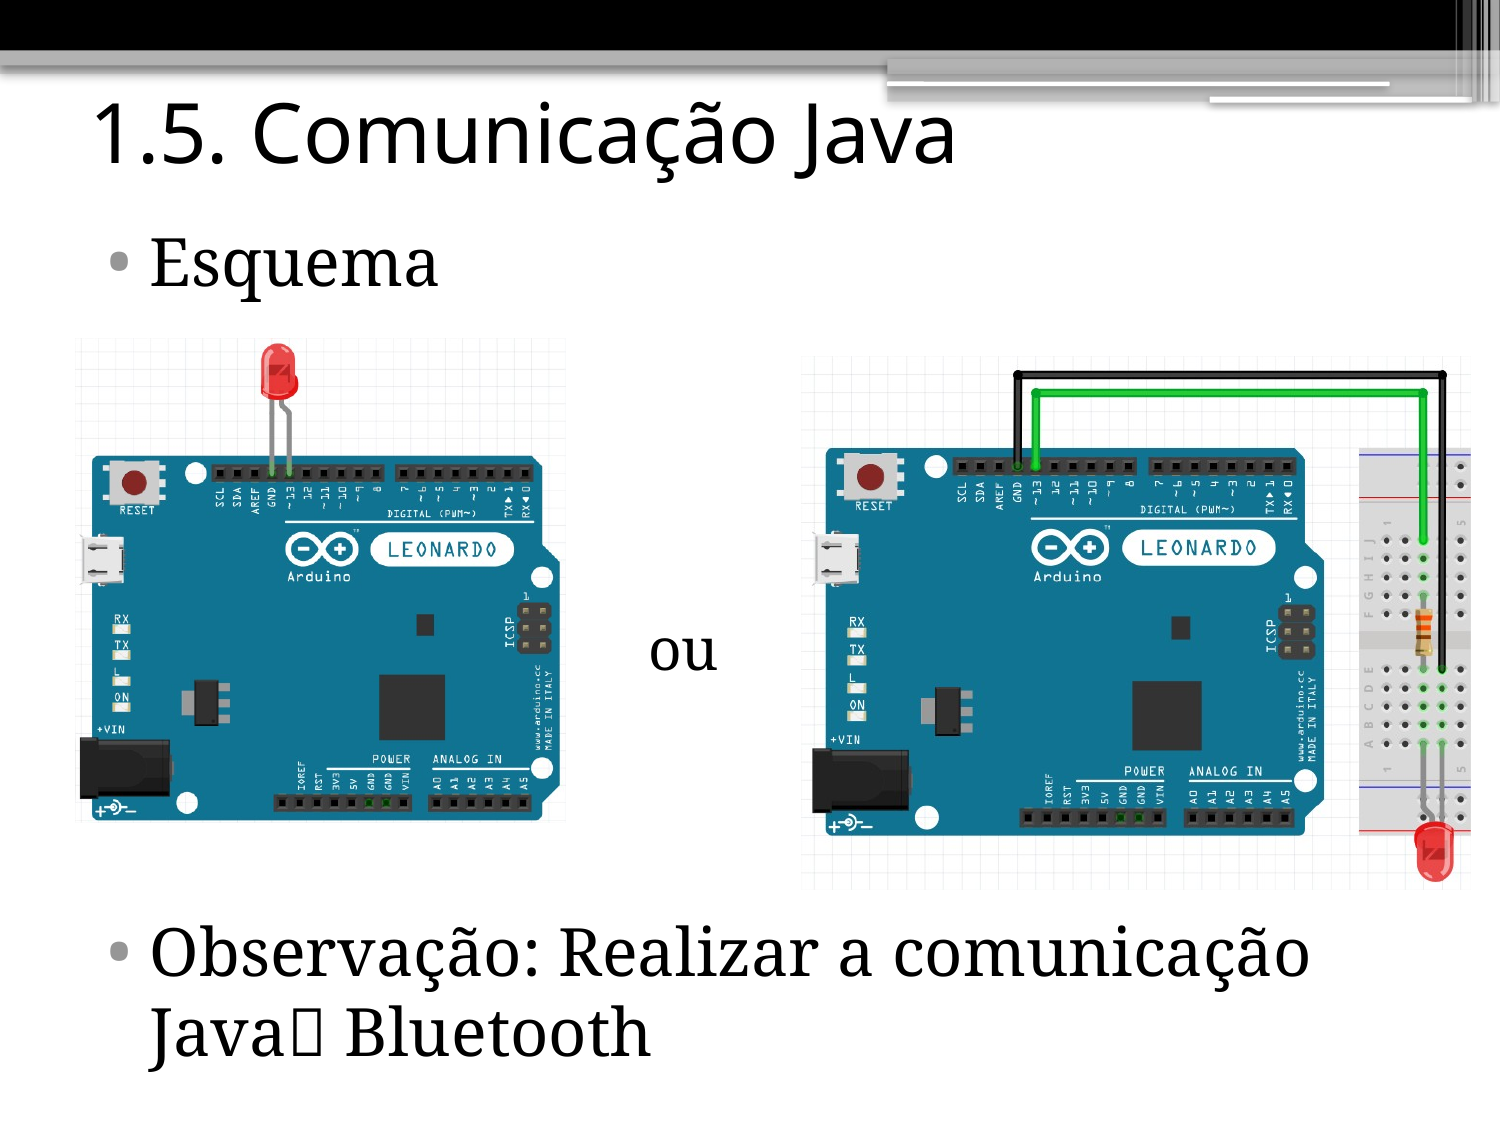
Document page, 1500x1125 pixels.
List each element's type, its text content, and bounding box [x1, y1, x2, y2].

list Esquema Observação: Realizar a comunicação Java Bluetooth [75, 218, 1412, 1094]
picture [801, 356, 1471, 890]
picture [74, 337, 567, 823]
text_box ou [633, 604, 734, 690]
title 1.5. Comunicação Java [75, 42, 1425, 218]
